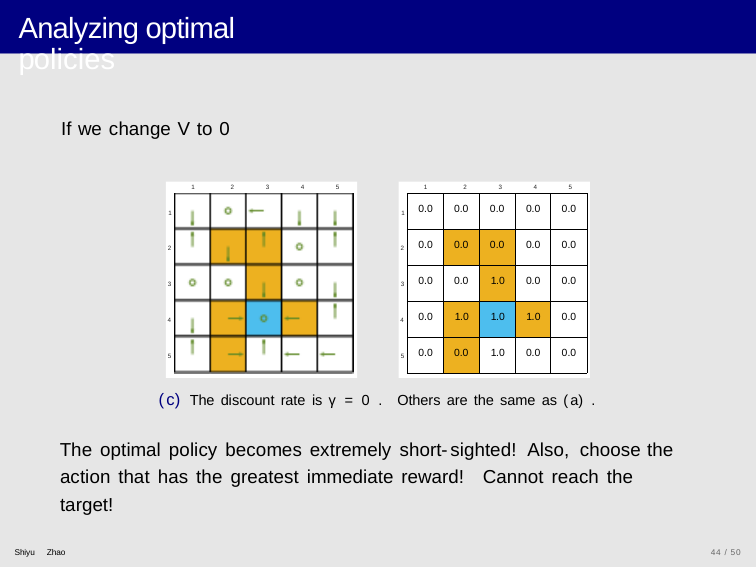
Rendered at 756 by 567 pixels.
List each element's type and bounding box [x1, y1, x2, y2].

picture [0, 0, 756, 567]
text_box [165, 181, 358, 378]
